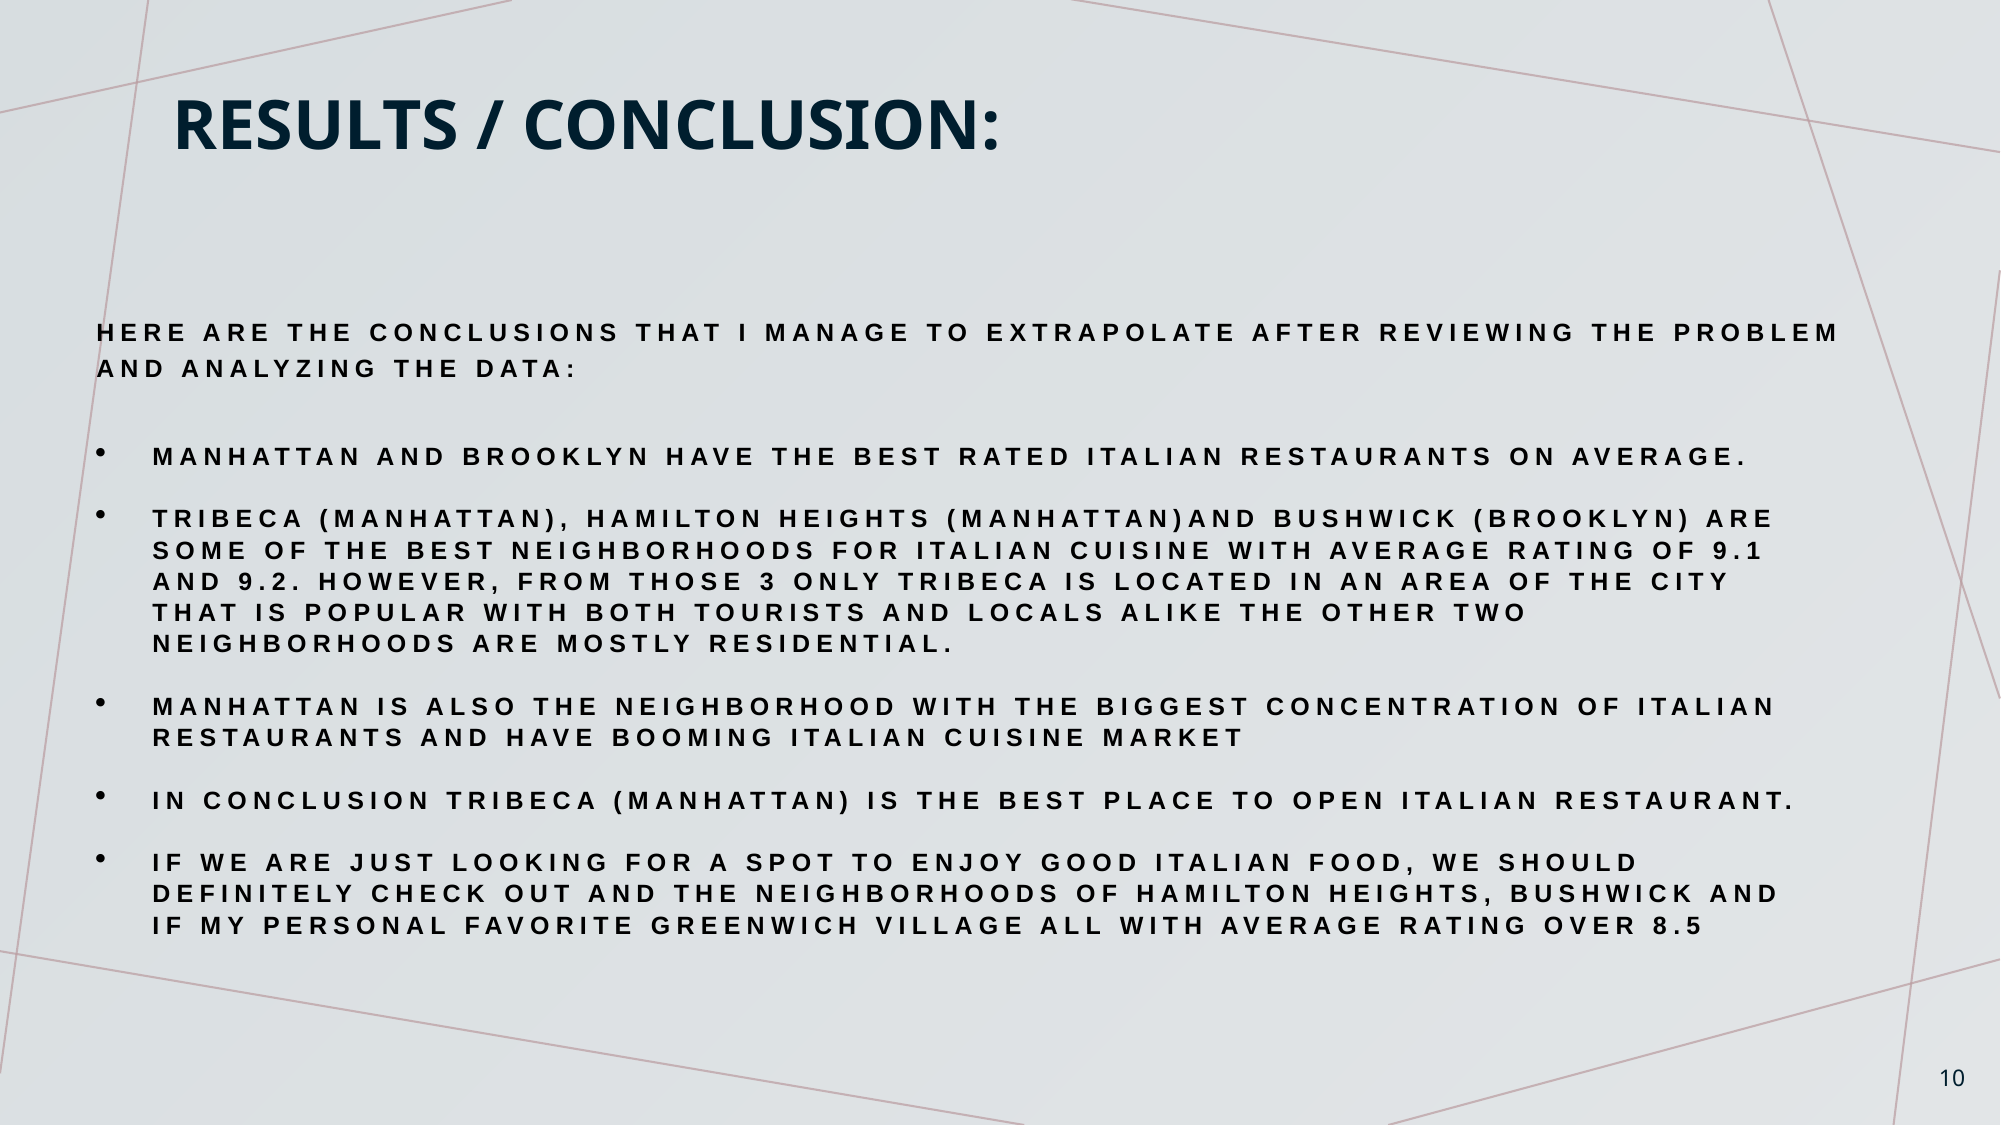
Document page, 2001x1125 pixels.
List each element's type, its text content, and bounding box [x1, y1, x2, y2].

slide_number 10 [1903, 1049, 1981, 1110]
title Results / Conclusion: [157, 82, 1750, 236]
subtitle Here are the conclusions that I manage to extrapolate after reviewing the problem and analyzing the data: Manhattan and Brooklyn have the best rated Italian restaurants on average. Tribeca (Manhattan), Hamilton Heights (Manhattan)and Bushwick (Brooklyn) are some of the best neighborhoods for Italian cuisine with Average Rating of 9.1 and 9.2. However, from those 3 only Tribeca is located in an area of the city that is popular with both tourists and locals alike the other two Neighborhoods are mostly residential. Manhattan is also the Neighborhood with the biggest concentration of Italian restaurants and have booming Italian Cuisine Market In conclusion Tribeca (Manhattan) is the best place to open Italian Restaurant. If we are just looking for a spot to enjoy good Italian food, we should definitely check out and the Neighborhoods of Hamilton Heights, Bushwick and if my personal favorite Greenwich Village all with Average Rating over 8.5 [81, 303, 1875, 1077]
